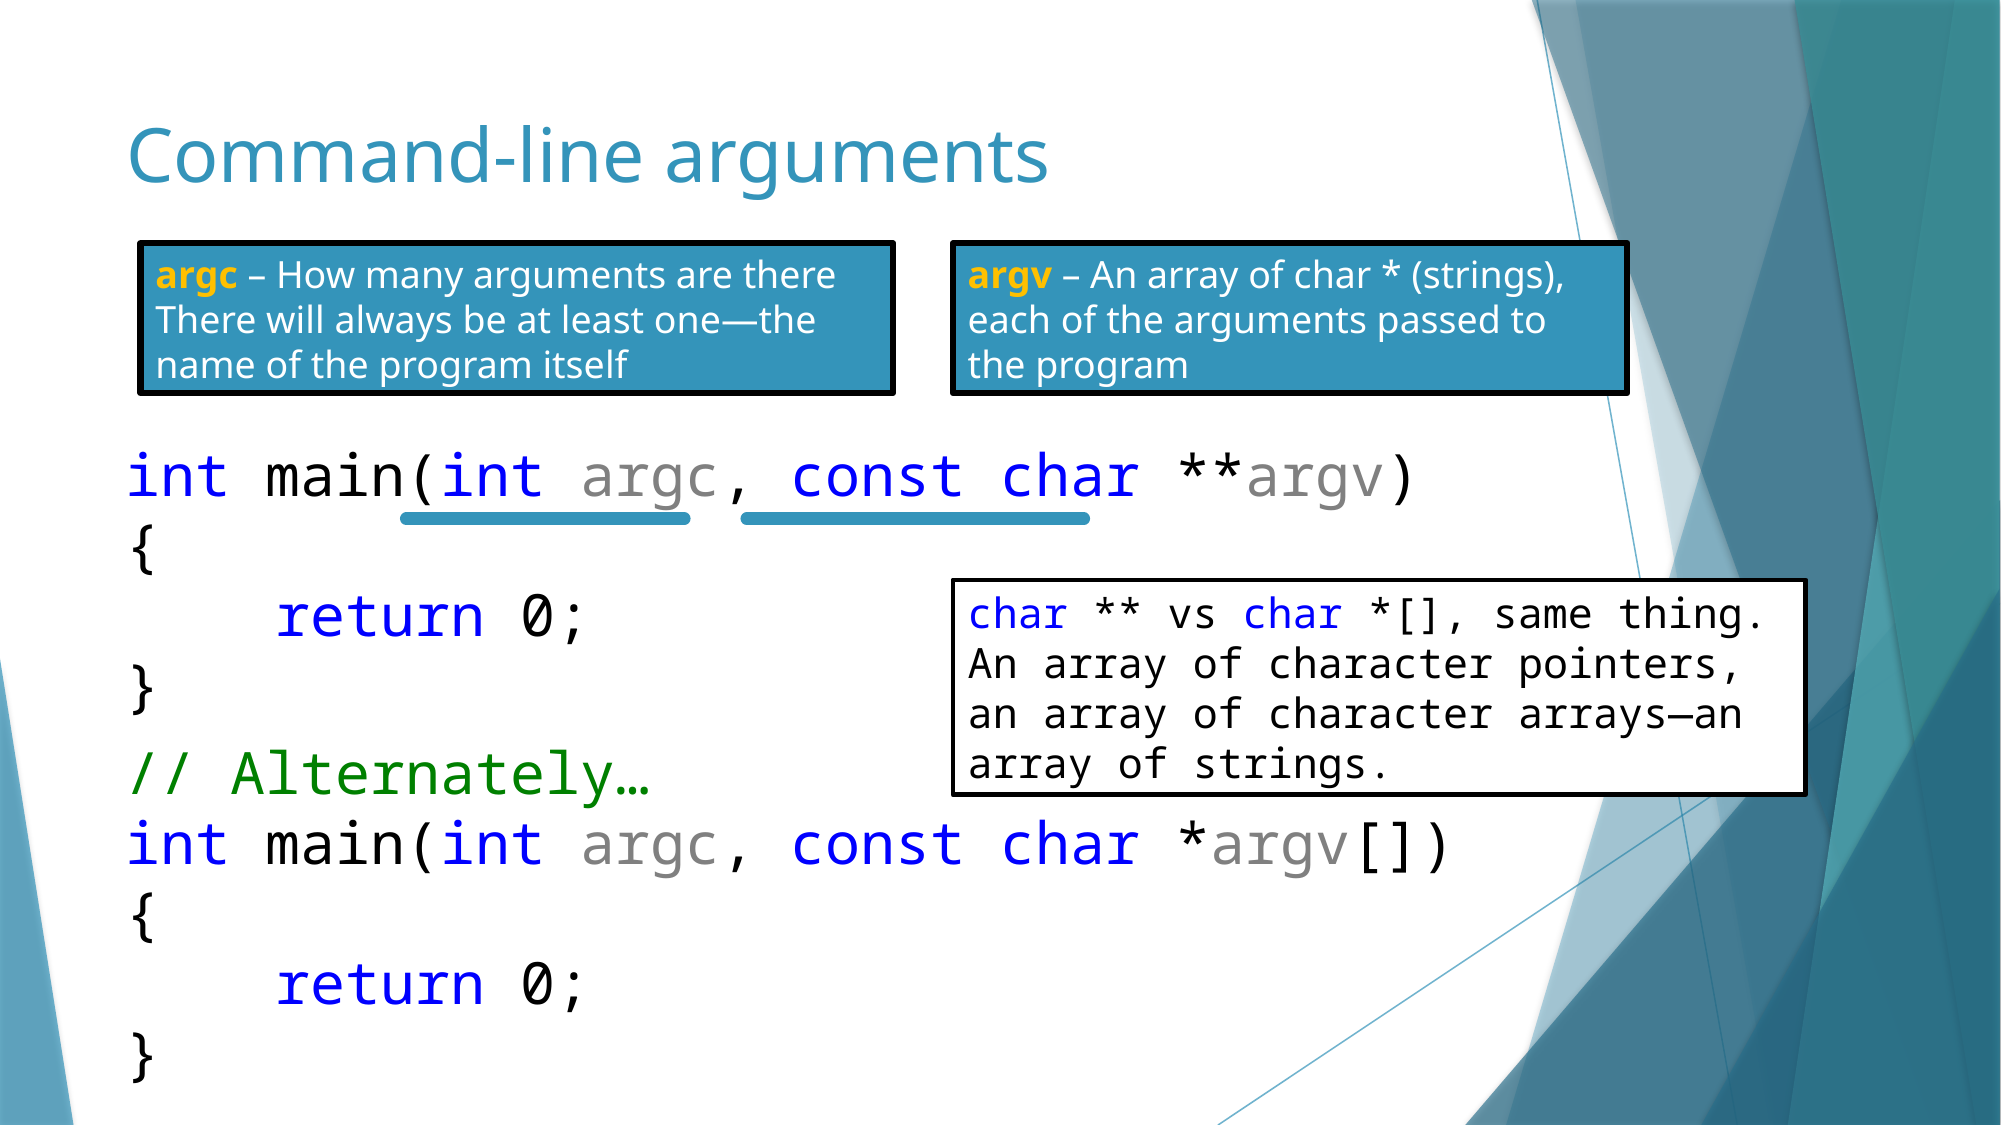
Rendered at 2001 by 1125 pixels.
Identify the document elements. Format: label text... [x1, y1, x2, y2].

title Command-line arguments [111, 99, 1522, 317]
text_box // Alternately… int main(int argc, const char *argv[]) { return 0; } [111, 728, 1572, 1094]
text_box argc – How many arguments are there There will always be at least one—the name of the program itself [140, 243, 893, 394]
text_box argv – An array of char * (strings), each of the arguments passed to the program [952, 243, 1628, 394]
text_box char ** vs char *[], same thing. An array of character pointers, an array of character arrays—an array of strings. [952, 579, 1806, 795]
text_box int main(int argc, const char **argv) { return 0; } [111, 430, 1572, 726]
